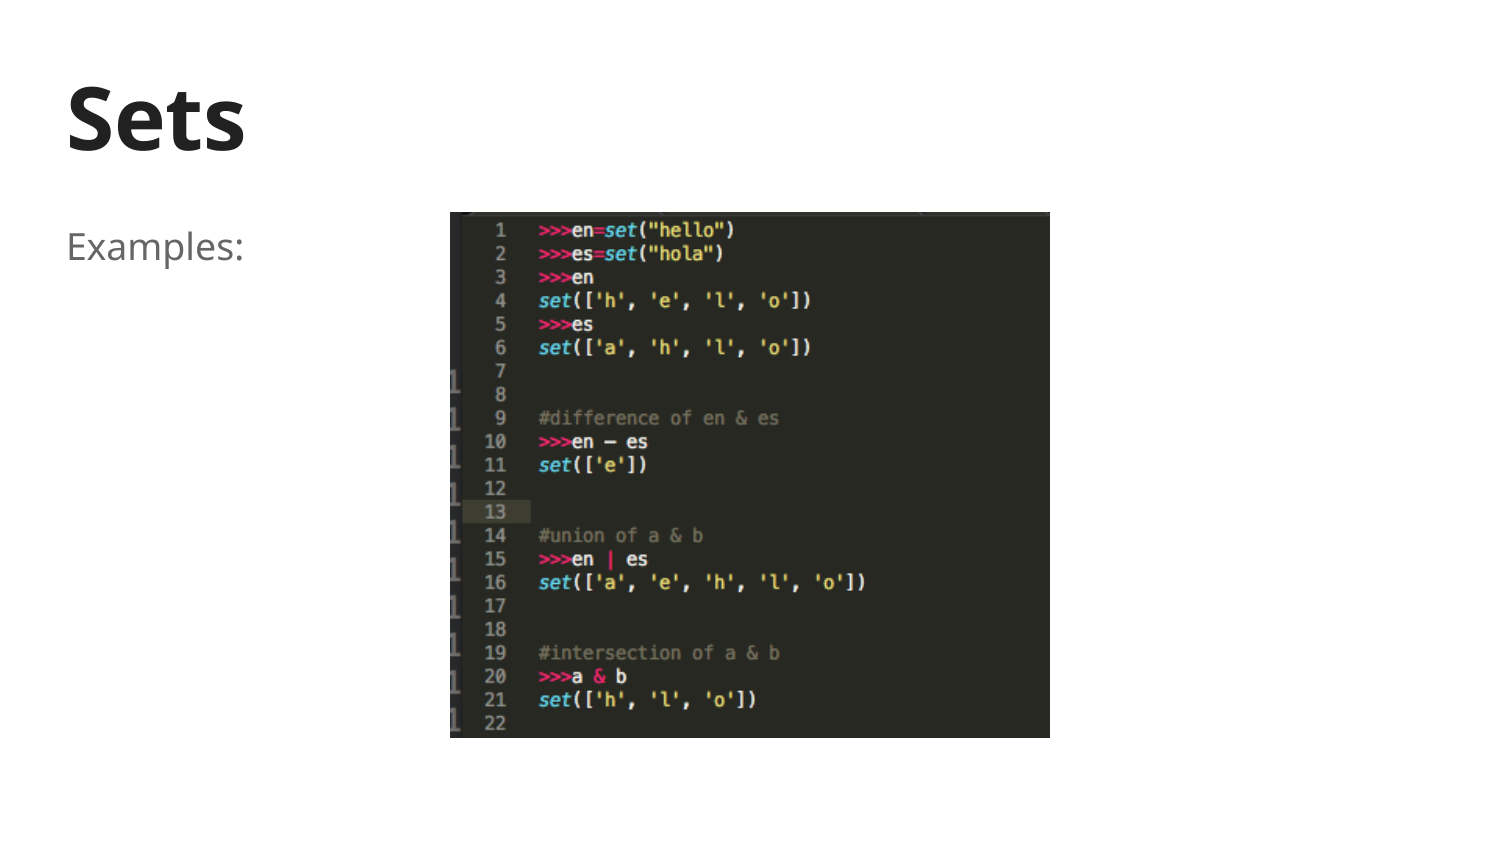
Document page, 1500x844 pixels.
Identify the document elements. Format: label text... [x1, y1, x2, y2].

list Examples: [51, 201, 1449, 750]
title Sets [51, 48, 1449, 180]
picture [449, 212, 1051, 739]
